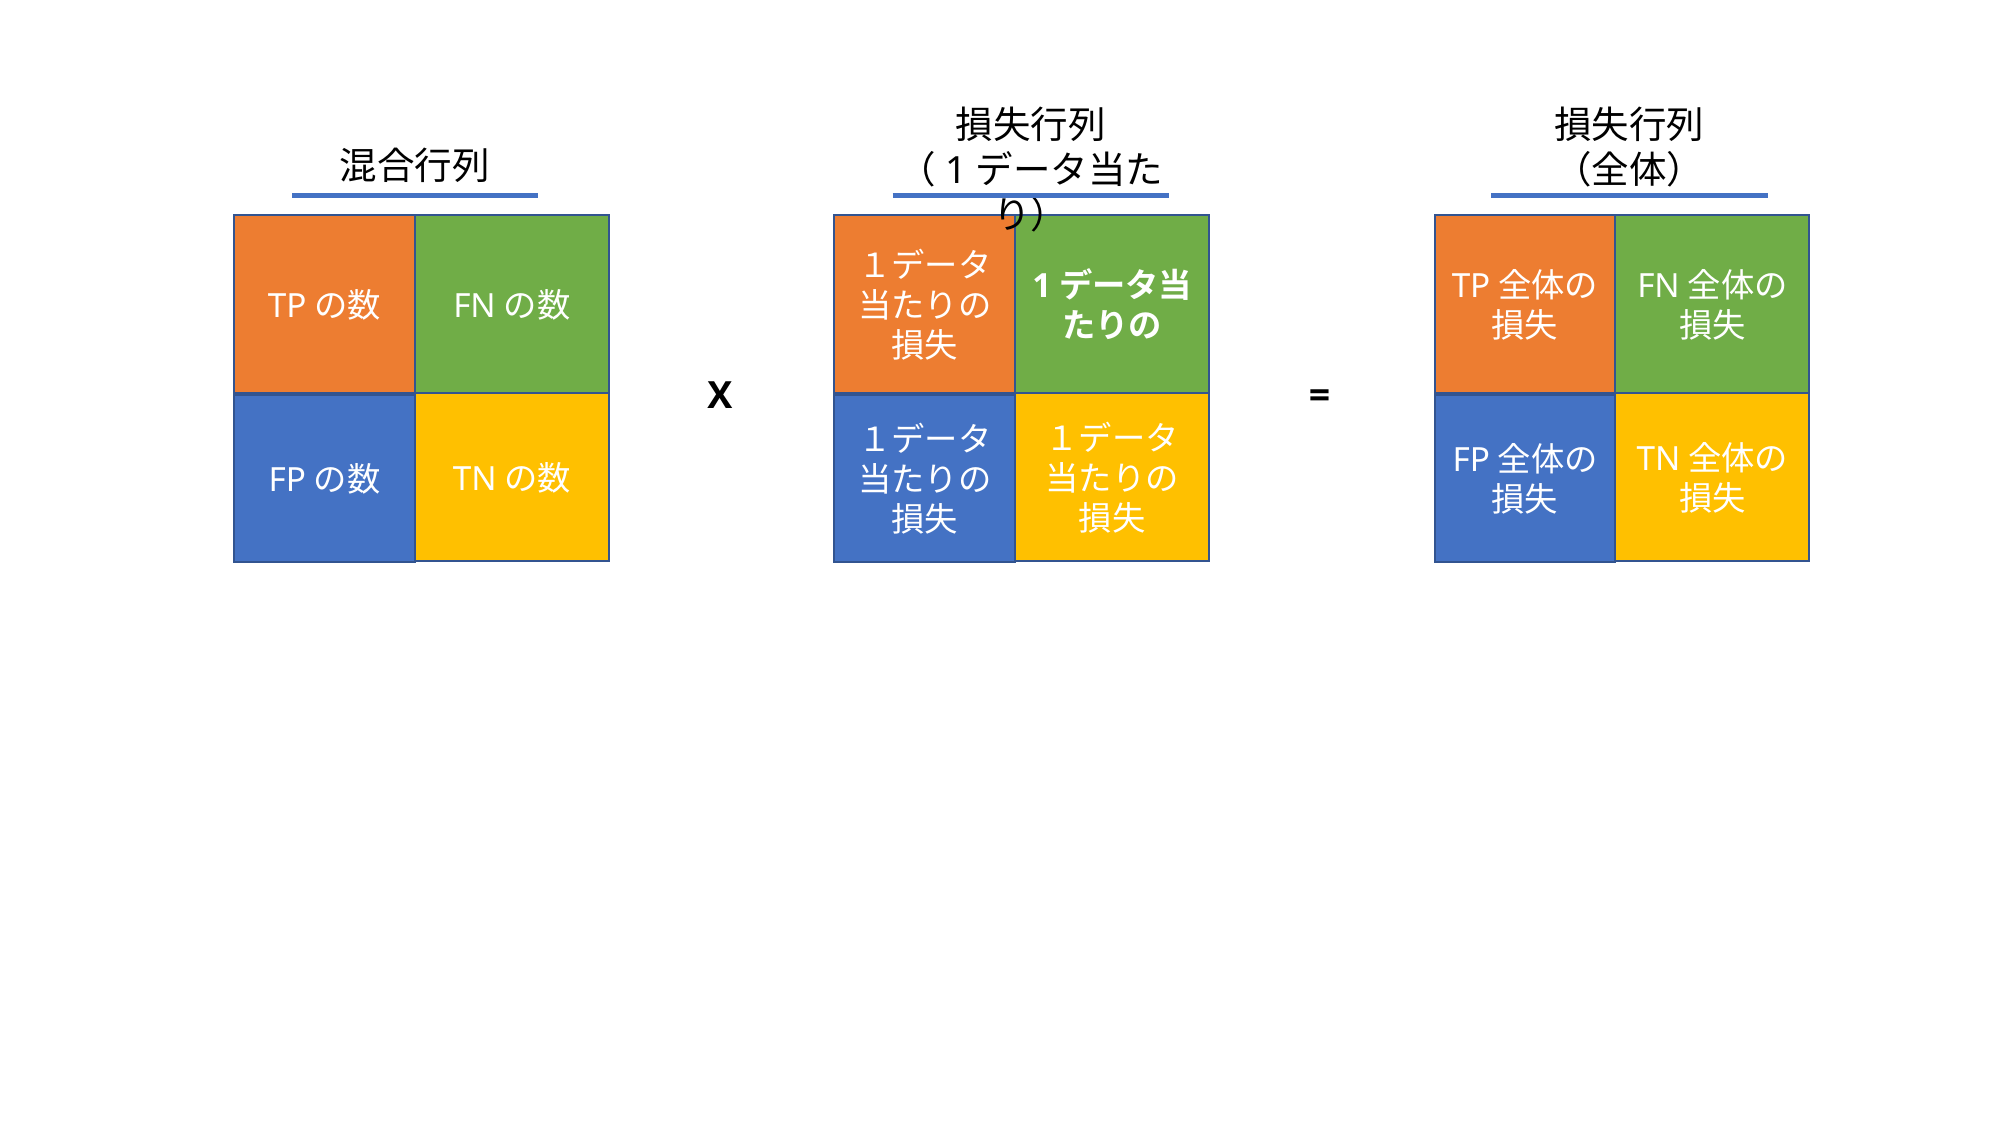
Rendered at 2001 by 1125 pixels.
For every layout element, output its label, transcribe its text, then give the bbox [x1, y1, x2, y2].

text_box １データ当たりの損失 [1016, 394, 1210, 562]
text_box 1データ当たりの [1014, 214, 1210, 394]
text_box 損失行列 （1データ当たり） [870, 93, 1192, 244]
text_box X [692, 364, 749, 424]
text_box １データ当たりの損失 [833, 393, 1016, 563]
text_box TPの数 [233, 214, 414, 393]
text_box FP全体の損失 [1434, 393, 1616, 563]
text_box FNの数 [414, 214, 610, 394]
text_box TNの数 [416, 394, 610, 562]
text_box １データ当たりの損失 [833, 214, 1014, 393]
text_box = [1293, 364, 1350, 424]
text_box TN全体の損失 [1616, 394, 1810, 562]
text_box 混合行列 [292, 134, 538, 193]
text_box FPの数 [233, 393, 416, 563]
text_box 損失行列 （全体） [1469, 93, 1790, 199]
text_box FN全体の損失 [1614, 214, 1810, 394]
text_box TP全体の損失 [1434, 214, 1614, 393]
